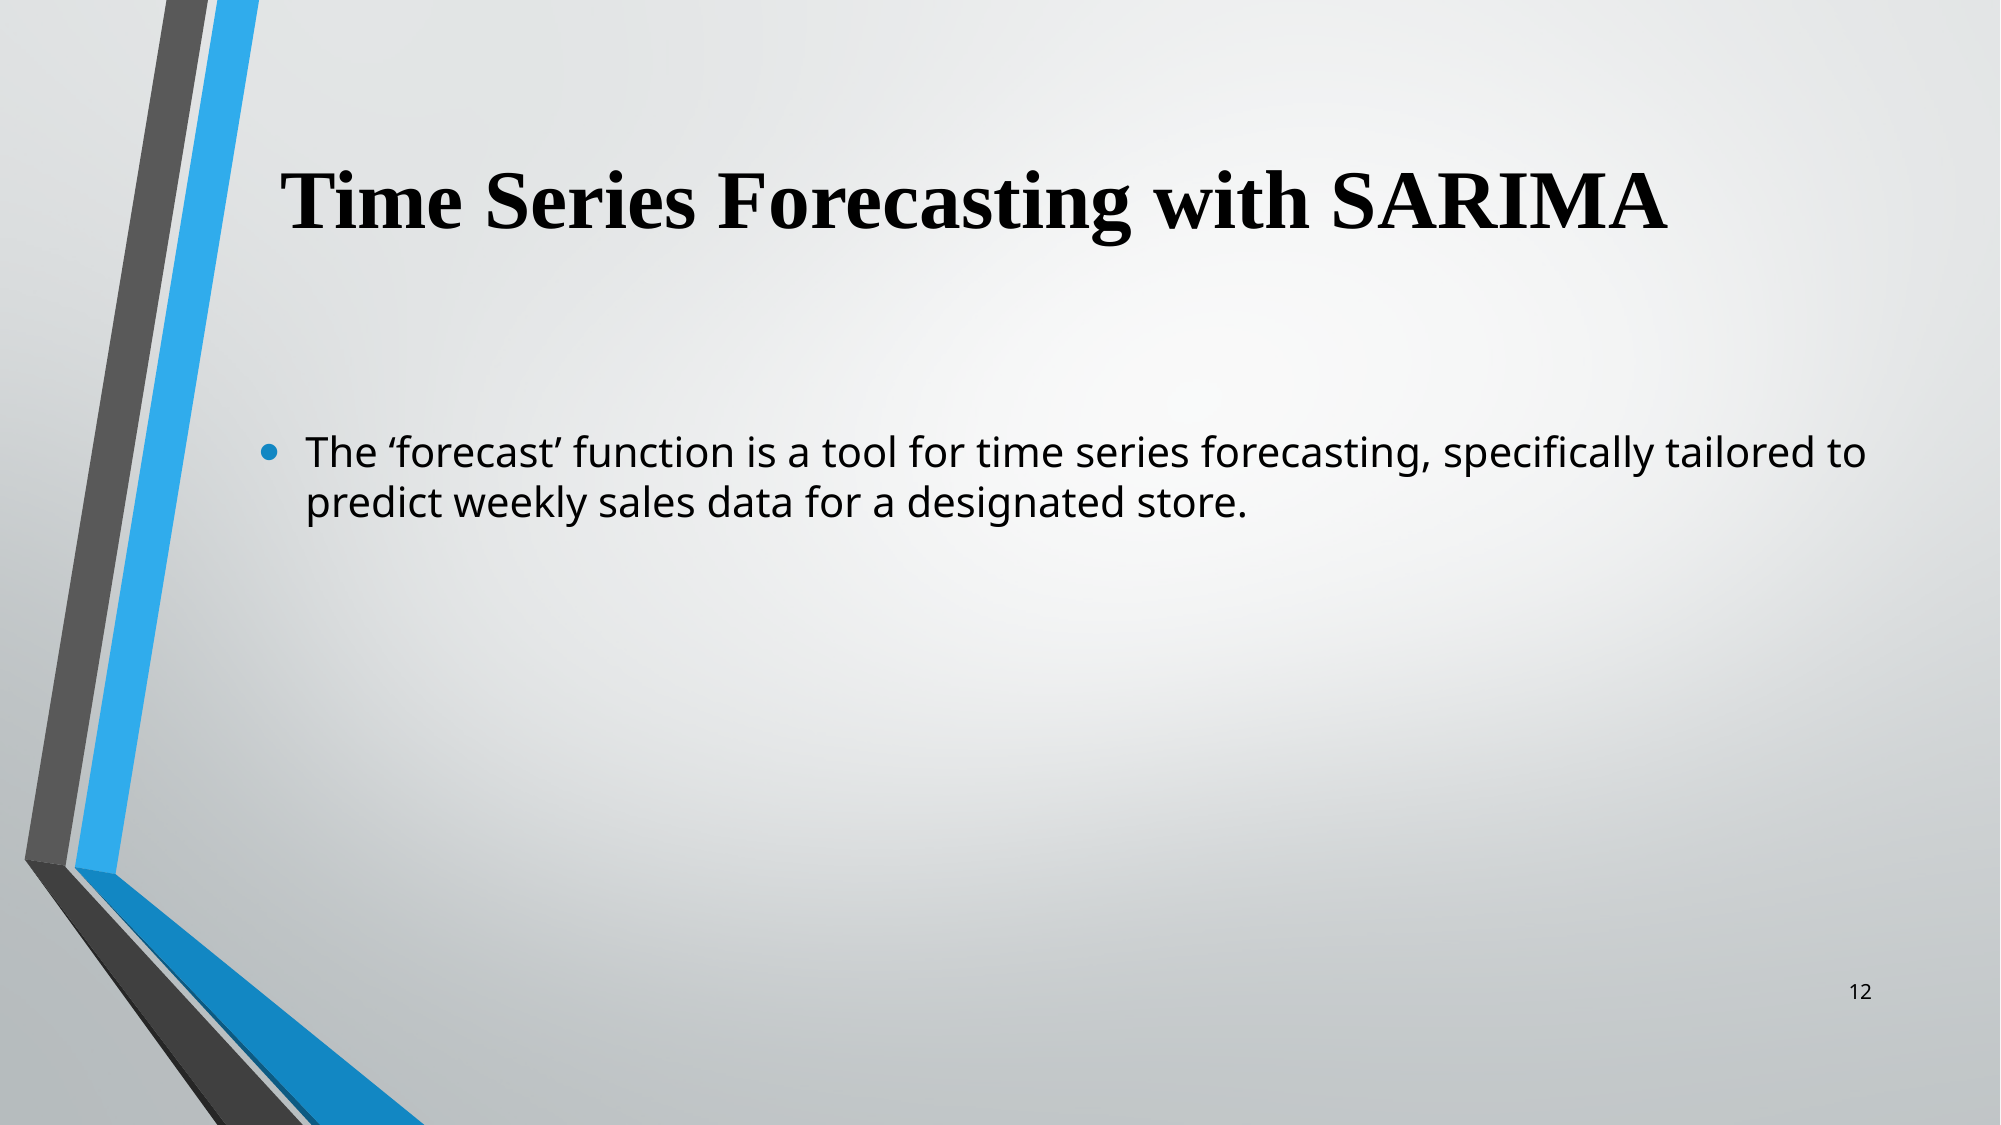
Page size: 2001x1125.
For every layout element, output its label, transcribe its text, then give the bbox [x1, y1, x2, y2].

title Time Series Forecasting with SARIMA [243, 51, 1887, 301]
slide_number 12 [1796, 962, 1887, 1023]
list The ‘forecast’ function is a tool for time series forecasting, specifically tailored to predict weekly sales data for a designated store. [243, 301, 1887, 651]
